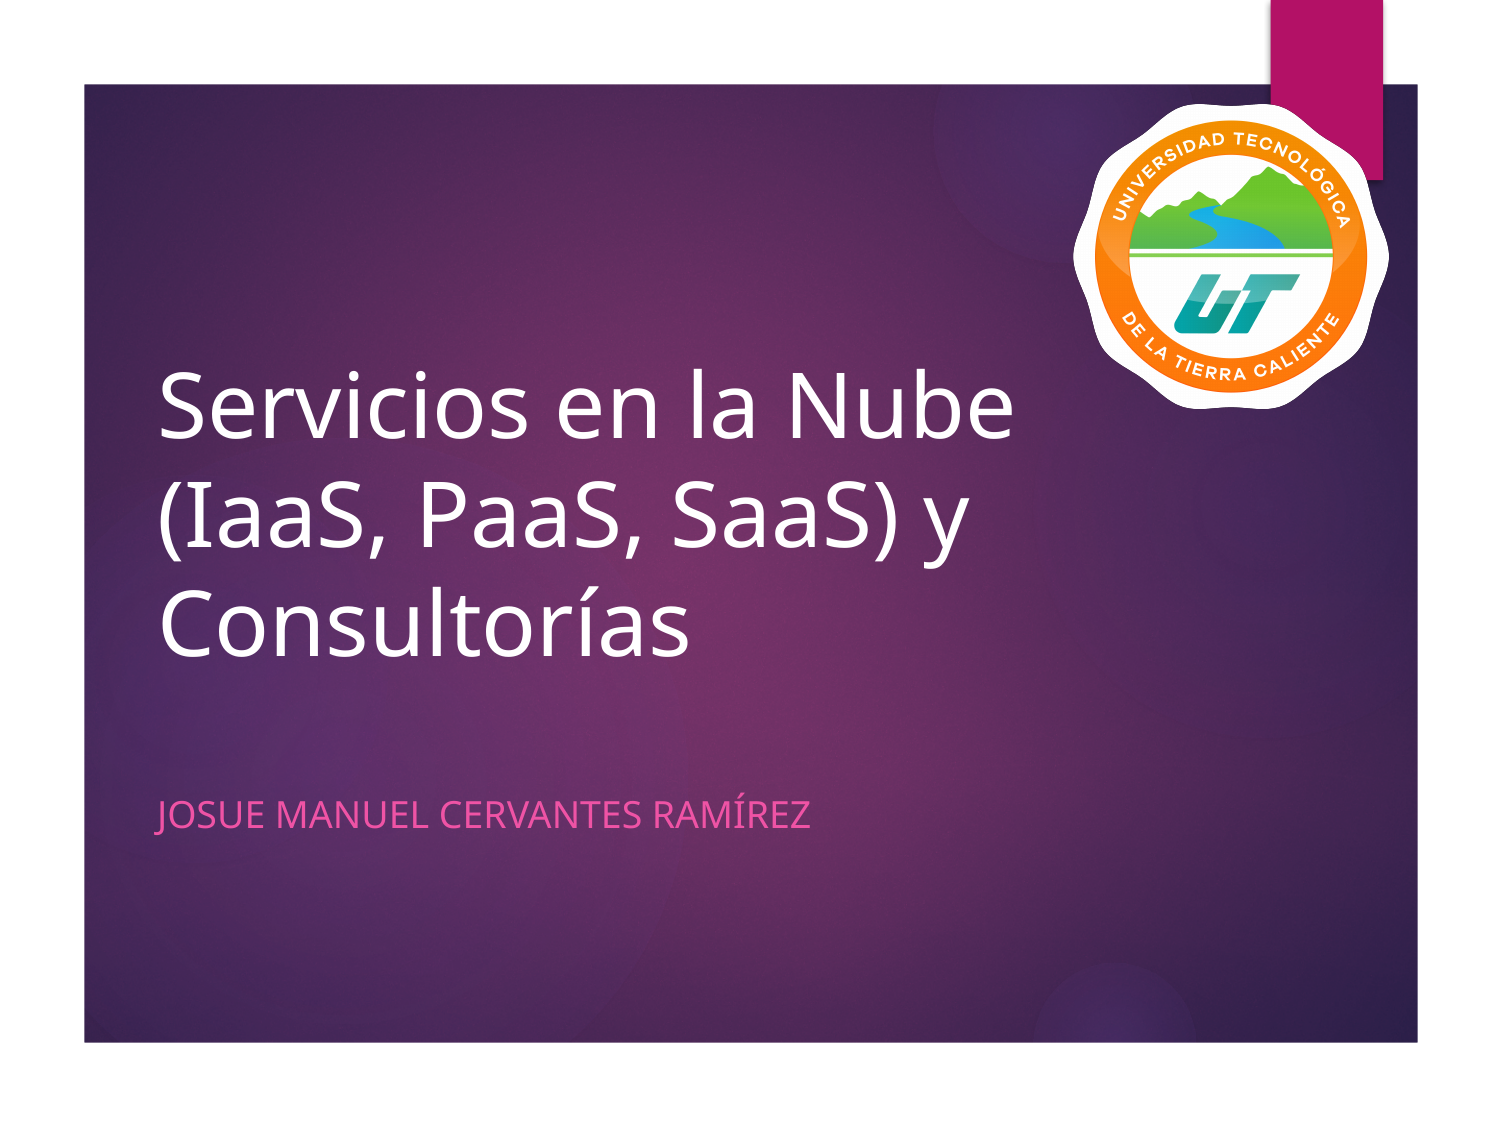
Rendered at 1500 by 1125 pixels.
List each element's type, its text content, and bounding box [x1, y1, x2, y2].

title Servicios en la Nube (IaaS, PaaS, SaaS) y Consultorías [142, 263, 1113, 683]
subtitle Josue Manuel cervantes Ramírez [142, 783, 1113, 925]
picture [1071, 97, 1391, 416]
